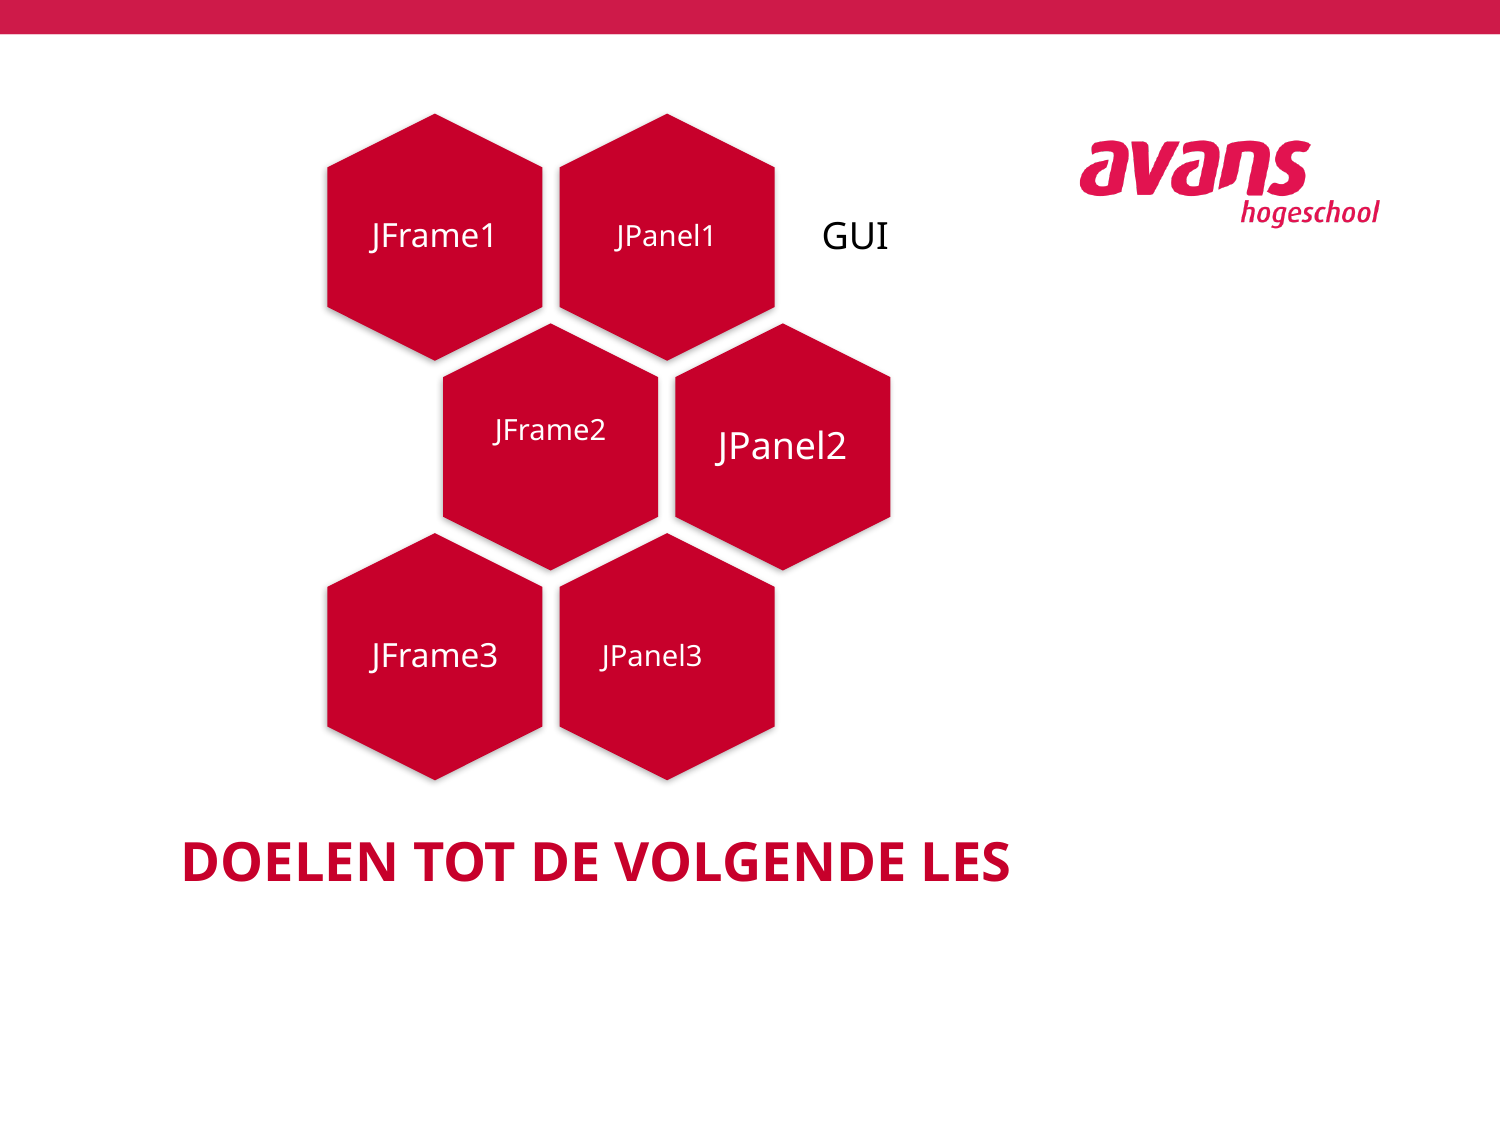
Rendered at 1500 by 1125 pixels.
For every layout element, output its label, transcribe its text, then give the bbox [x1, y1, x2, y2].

picture [0, 0, 1500, 1125]
title Doelen tot de volgende les [180, 834, 1320, 894]
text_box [111, 113, 1113, 781]
